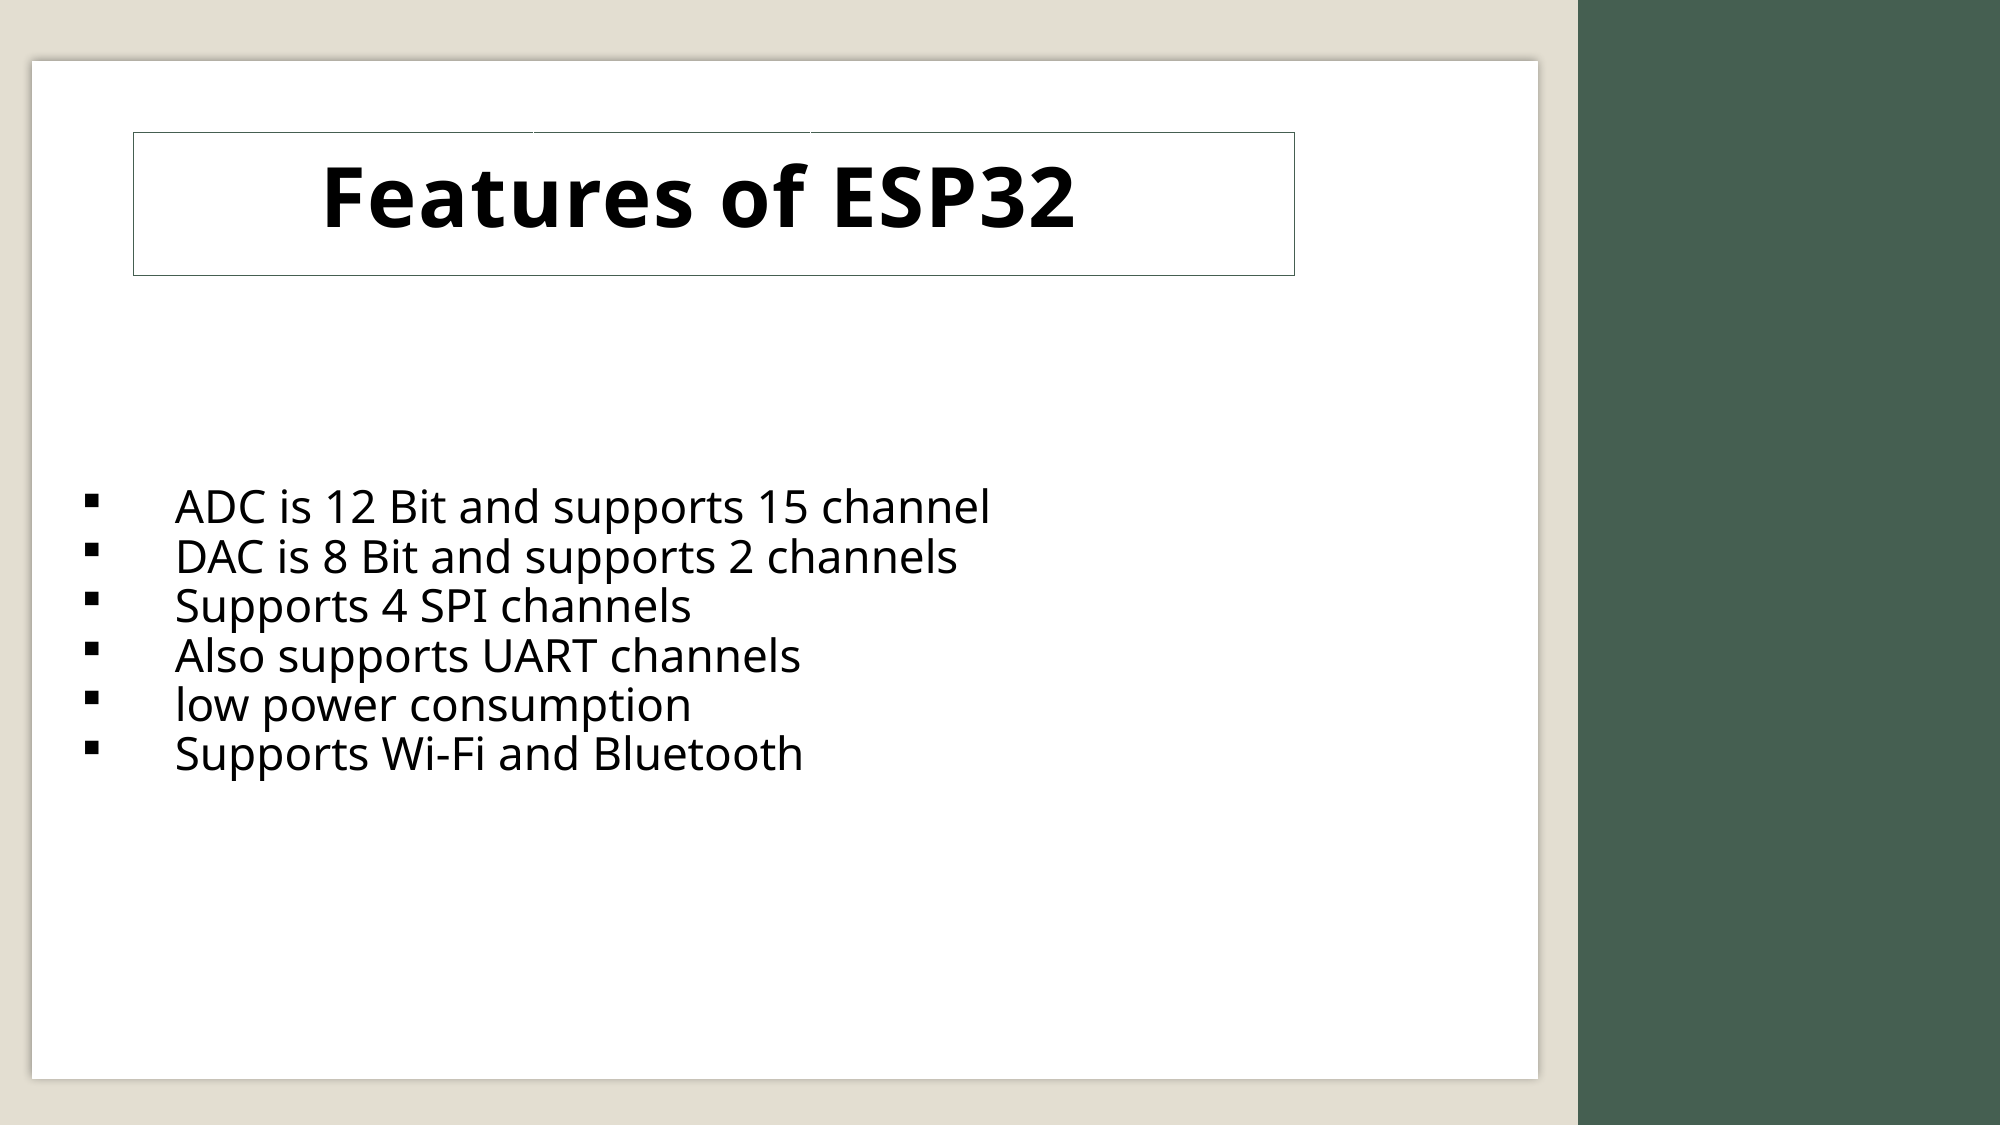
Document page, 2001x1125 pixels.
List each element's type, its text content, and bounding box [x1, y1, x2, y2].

text_box [0, 0, 1579, 1125]
text_box [817, 132, 1295, 276]
text_box [538, 132, 806, 136]
text_box [32, 61, 1538, 1079]
text_box 34 programmable pins ADC is 12 Bit and supports 15 channel DAC is 8 Bit and supports 2 channels Supports 4 SPI channels Also supports UART channels low power consumption Supports Wi-Fi and Bluetooth [66, 298, 1468, 1038]
text_box [133, 132, 528, 276]
subtitle Features of ESP32 [250, 136, 1148, 286]
text_box [1579, 0, 2000, 1125]
